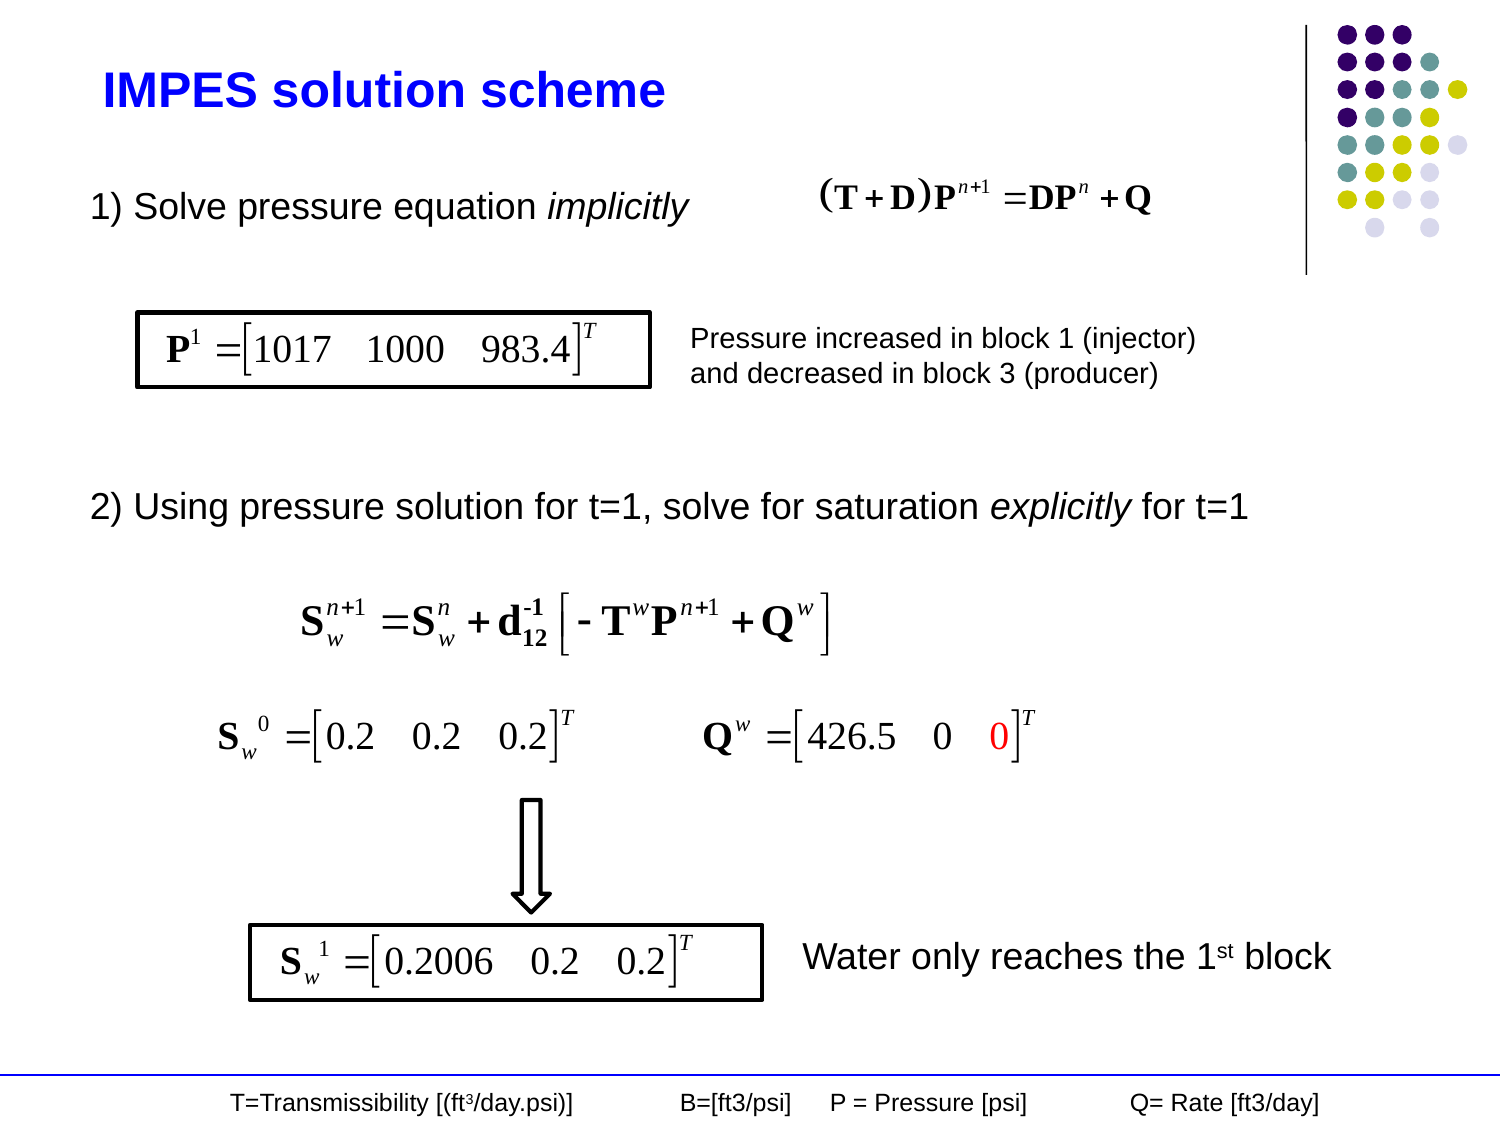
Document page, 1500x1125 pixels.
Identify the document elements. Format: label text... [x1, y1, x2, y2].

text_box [159, 312, 605, 386]
text_box T=Transmissibility [(ft3/day.psi)] B=[ft3/psi] P = Pressure [psi] Q= Rate [ft3/day] [0, 1081, 1500, 1125]
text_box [815, 170, 1160, 231]
text_box [248, 923, 275, 1002]
text_box [510, 797, 552, 915]
text_box [701, 923, 764, 1002]
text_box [697, 699, 1046, 774]
text_box 1) Solve pressure equation implicitly [75, 174, 812, 235]
text_box Pressure increased in block 1 (injector) and decreased in block 3 (producer) [675, 312, 1221, 398]
text_box [135, 310, 160, 389]
title IMPES solution scheme [87, 49, 1138, 126]
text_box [212, 699, 584, 774]
text_box Water only reaches the 1st block [787, 924, 1400, 985]
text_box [274, 924, 703, 999]
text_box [294, 584, 846, 665]
text_box 2) Using pressure solution for t=1, solve for saturation explicitly for t=1 [75, 474, 1300, 535]
text_box [603, 310, 652, 389]
